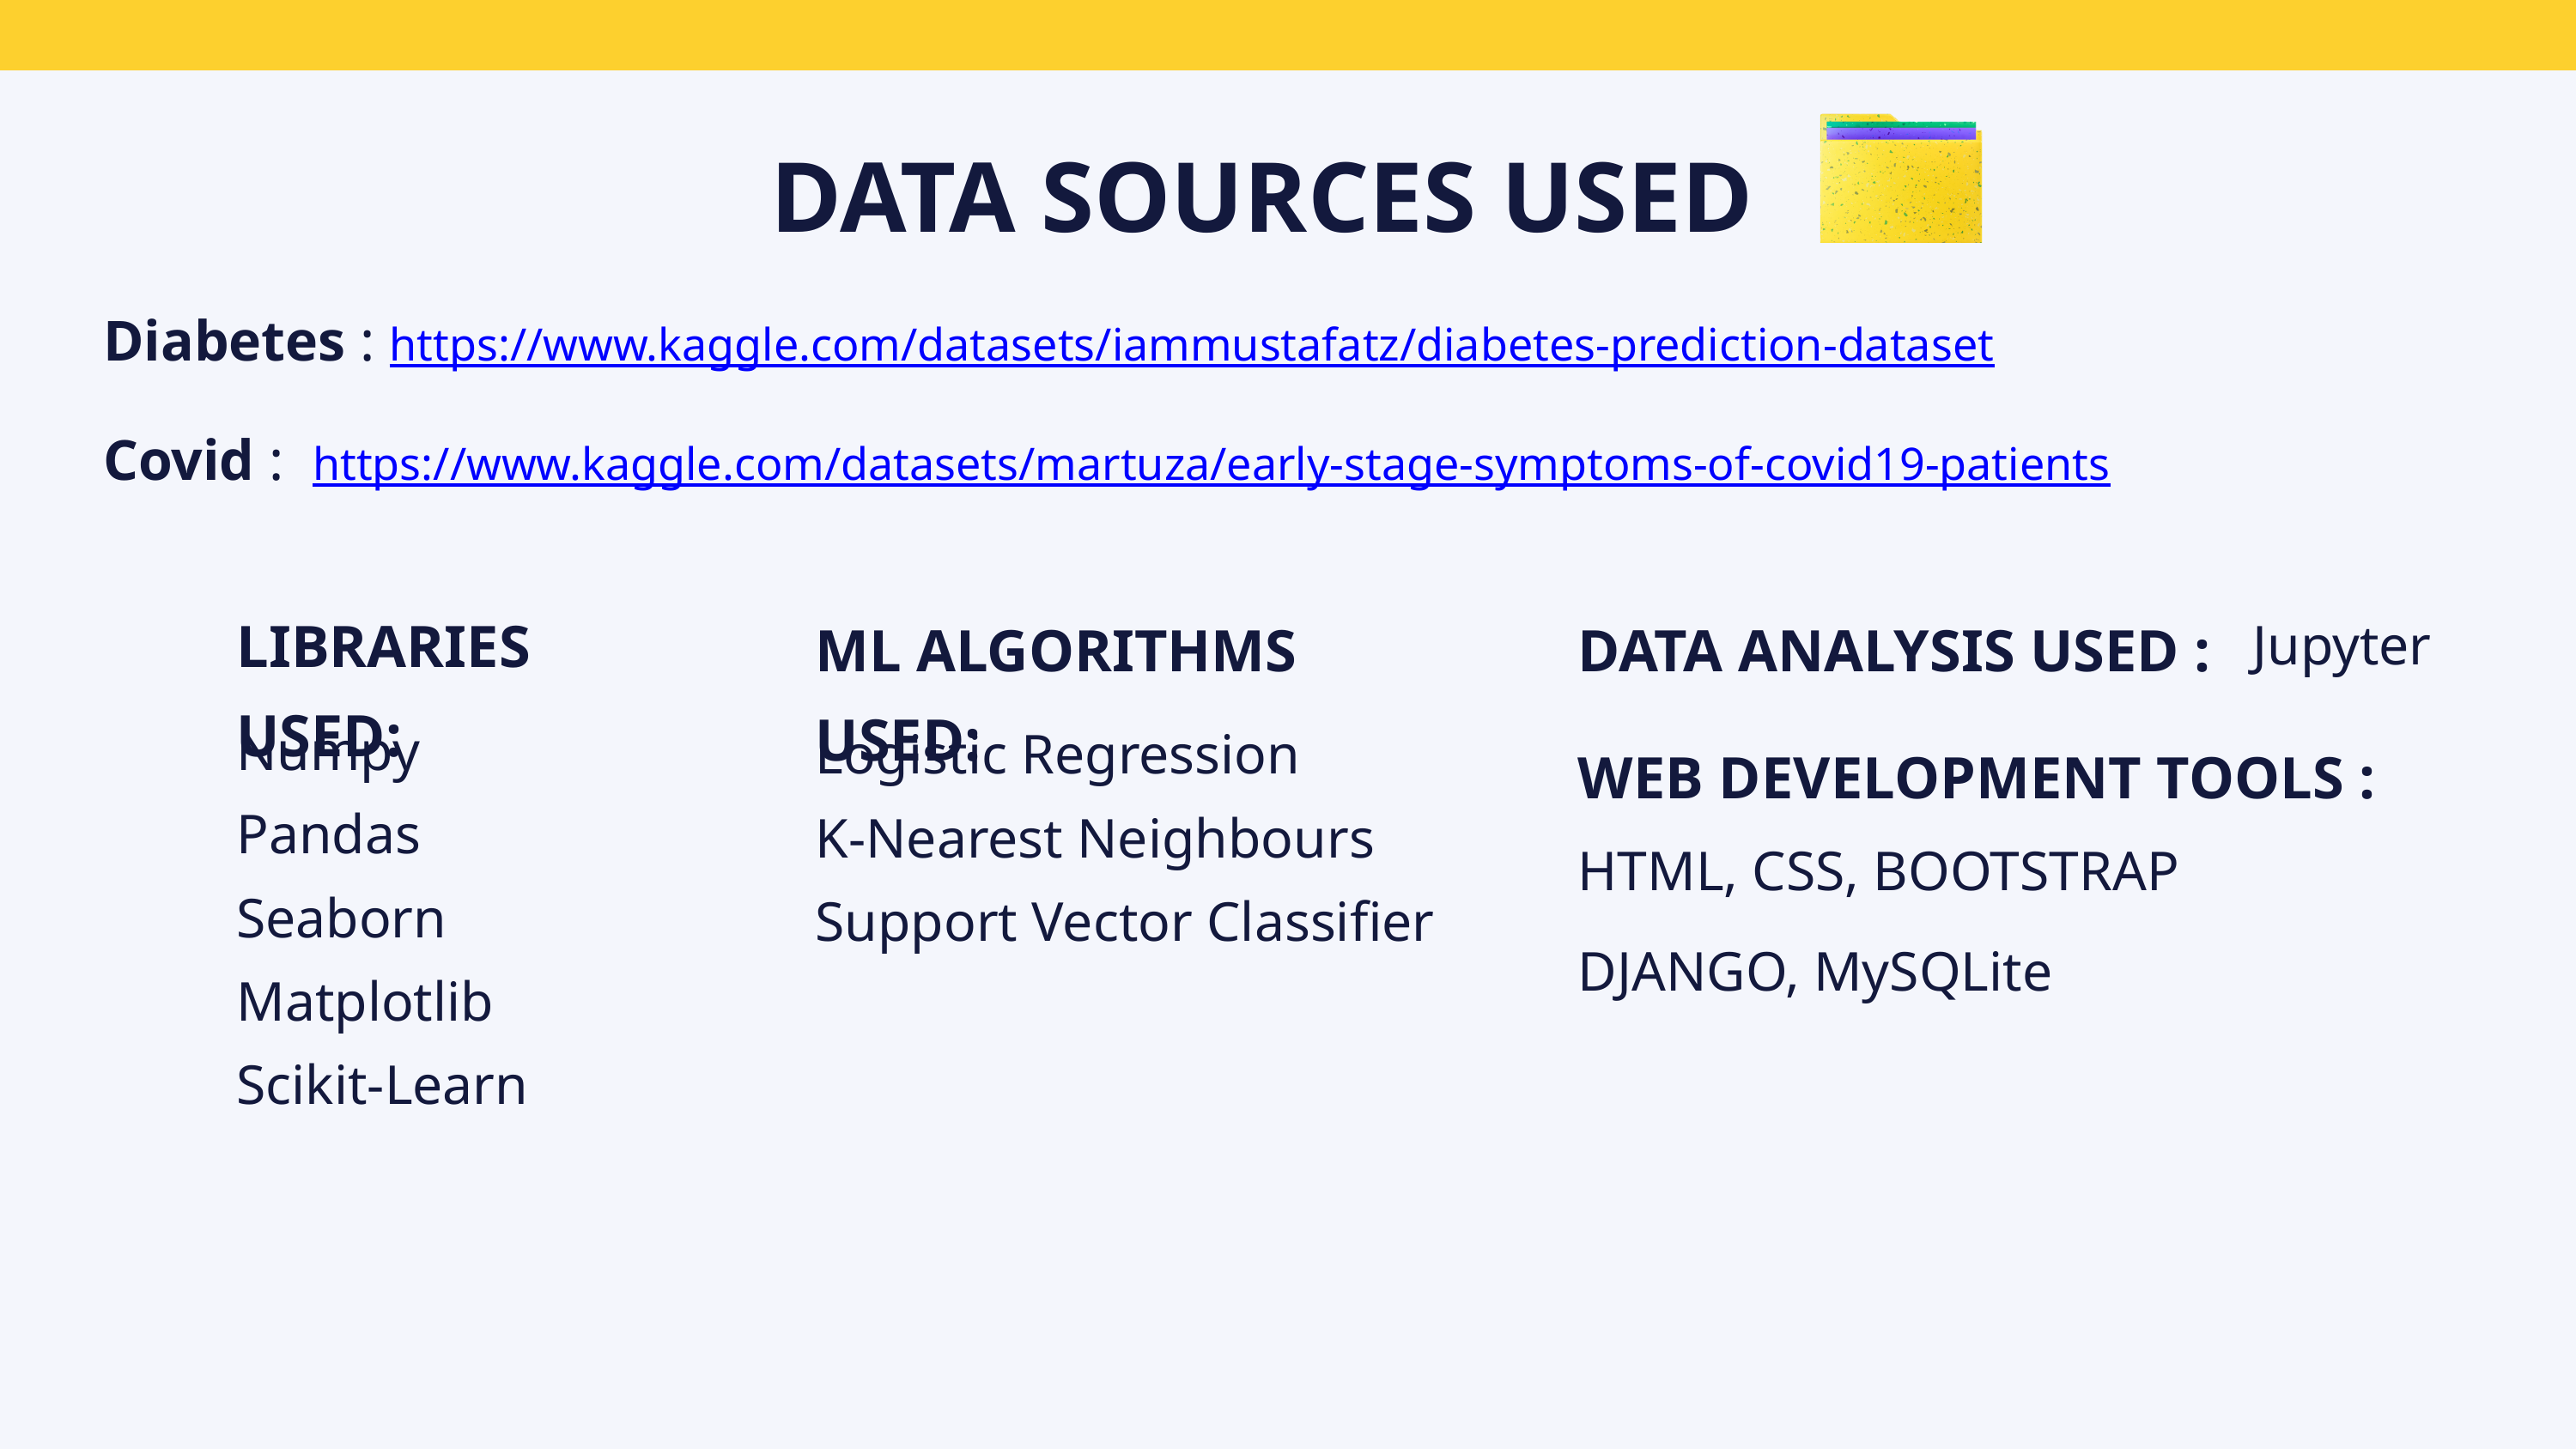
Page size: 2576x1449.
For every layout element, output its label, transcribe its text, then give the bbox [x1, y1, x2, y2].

text_box WEB DEVELOPMENT TOOLS : [1577, 721, 2417, 811]
text_box HTML, CSS, BOOTSTRAP [1577, 817, 2217, 902]
text_box Diabetes : https://www.kaggle.com/datasets/iammustafatz/diabetes-prediction-dataset Covid : https://www.kaggle.com/datasets/martuza/early-stage-symptoms-of-covid19-patients [103, 445, 2576, 594]
text_box Numpy Pandas Seaborn Matplotlib Scikit-Learn [236, 768, 584, 1116]
text_box Jupyter [2252, 591, 2487, 676]
text_box LIBRARIES USED: [236, 589, 701, 768]
text_box ML ALGORITHMS USED: [815, 593, 1463, 700]
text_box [0, 0, 2576, 435]
text_box DJANGO, MySQLite [1577, 918, 2217, 1003]
text_box DATA ANALYSIS USED : [1577, 593, 2223, 683]
text_box Logistic Regression K-Nearest Neighbours Support Vector Classifier [815, 700, 1622, 953]
